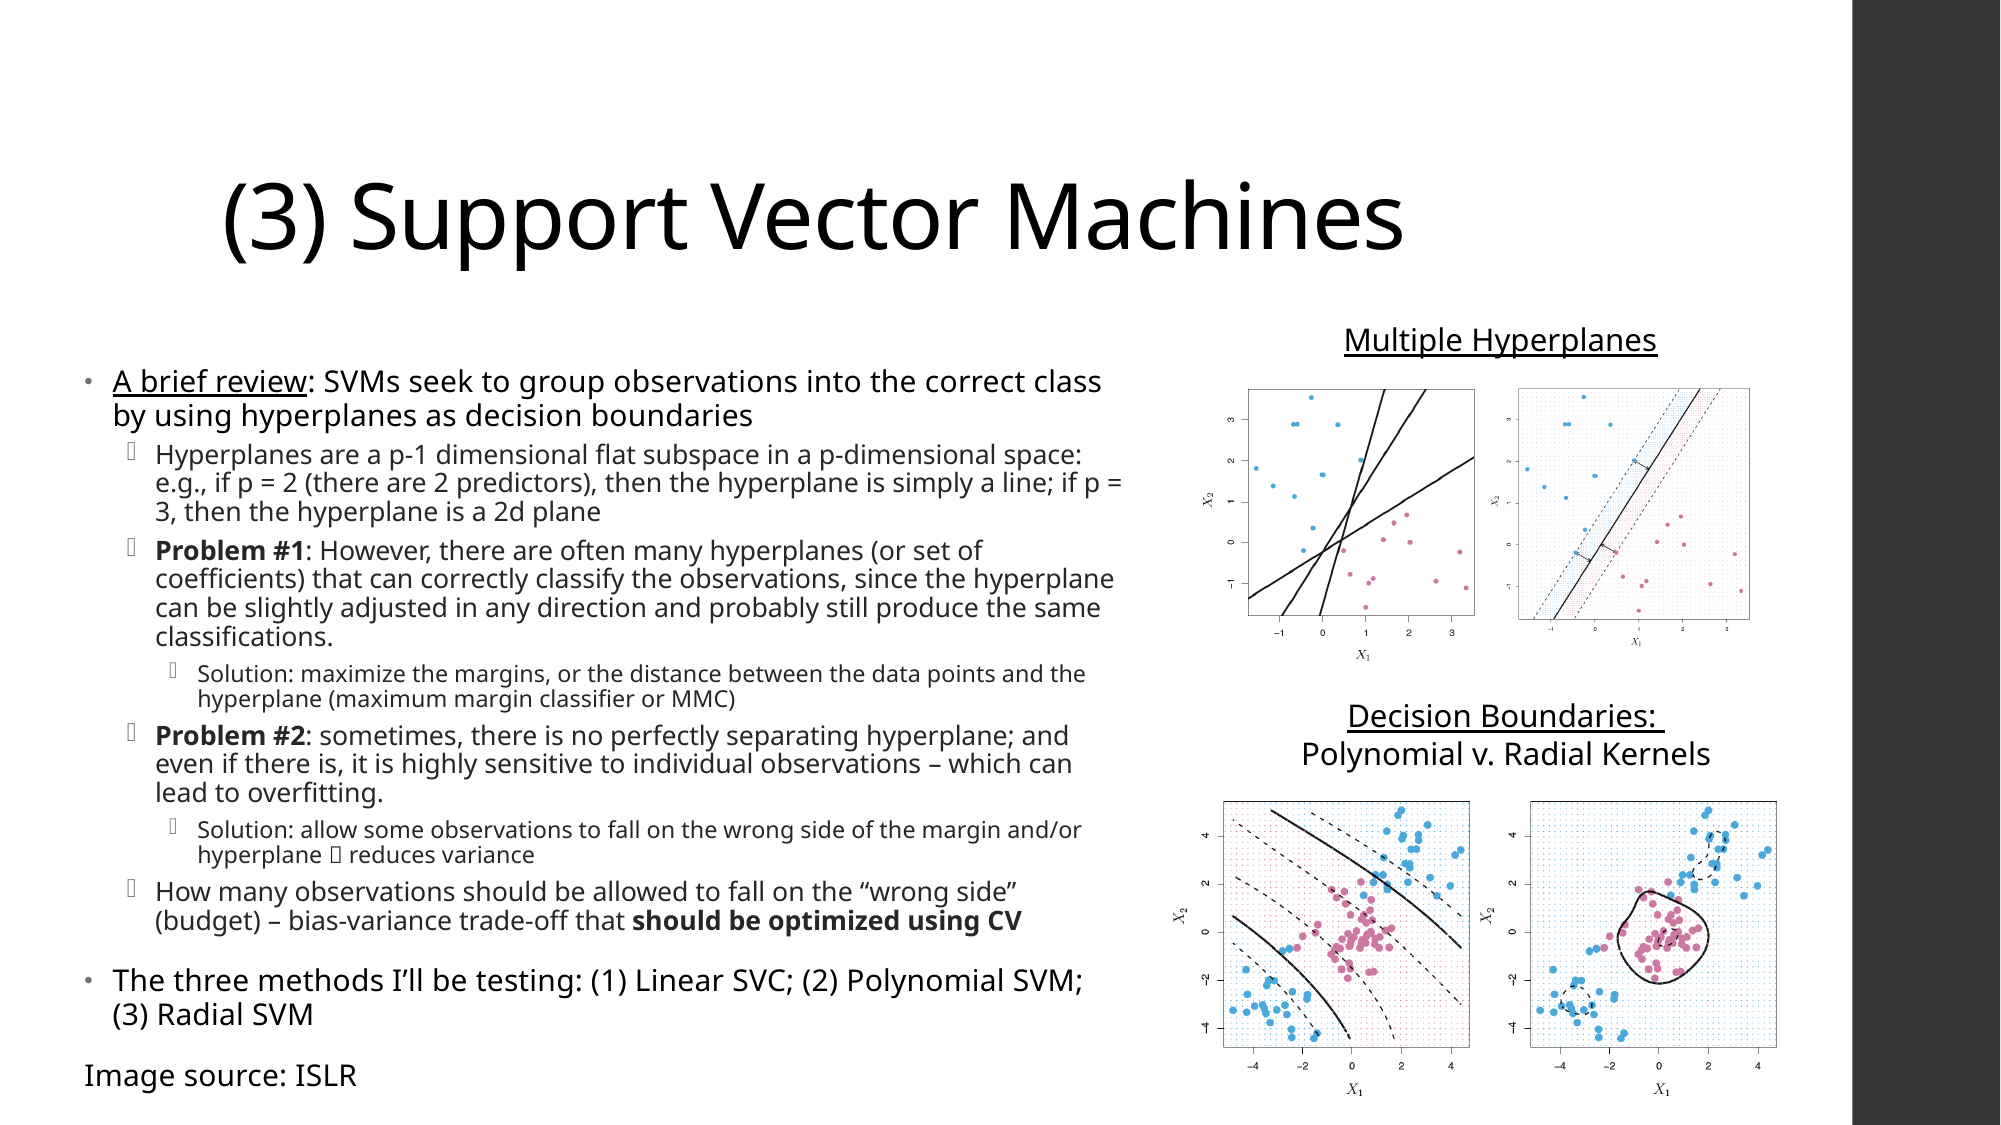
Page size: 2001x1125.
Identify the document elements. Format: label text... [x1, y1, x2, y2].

list A brief review: SVMs seek to group observations into the correct class by using hyperplanes as decision boundaries Hyperplanes are a p-1 dimensional flat subspace in a p-dimensional space: e.g., if p = 2 (there are 2 predictors), then the hyperplane is simply a line; if p = 3, then the hyperplane is a 2d plane Problem #1: However, there are often many hyperplanes (or set of coefficients) that can correctly classify the observations, since the hyperplane can be slightly adjusted in any direction and probably still produce the same classifications. Solution: maximize the margins, or the distance between the data points and the hyperplane (maximum margin classifier or MMC) Problem #2: sometimes, there is no perfectly separating hyperplane; and even if there is, it is highly sensitive to individual observations – which can lead to overfitting. Solution: allow some observations to fall on the wrong side of the margin and/or hyperplane  reduces variance How many observations should be allowed to fall on the “wrong side” (budget) – bias-variance trade-off that should be optimized using CV The three methods I’ll be testing: (1) Linear SVC; (2) Polynomial SVM; (3) Radial SVM Image source: ISLR [69, 357, 1143, 1110]
picture [1155, 790, 1785, 1104]
title (3) Support Vector Machines [206, 60, 1797, 278]
text_box Decision Boundaries: Polynomial v. Radial Kernels [1211, 689, 1727, 779]
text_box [1195, 383, 1760, 664]
text_box Multiple Hyperplanes [1328, 312, 1673, 366]
